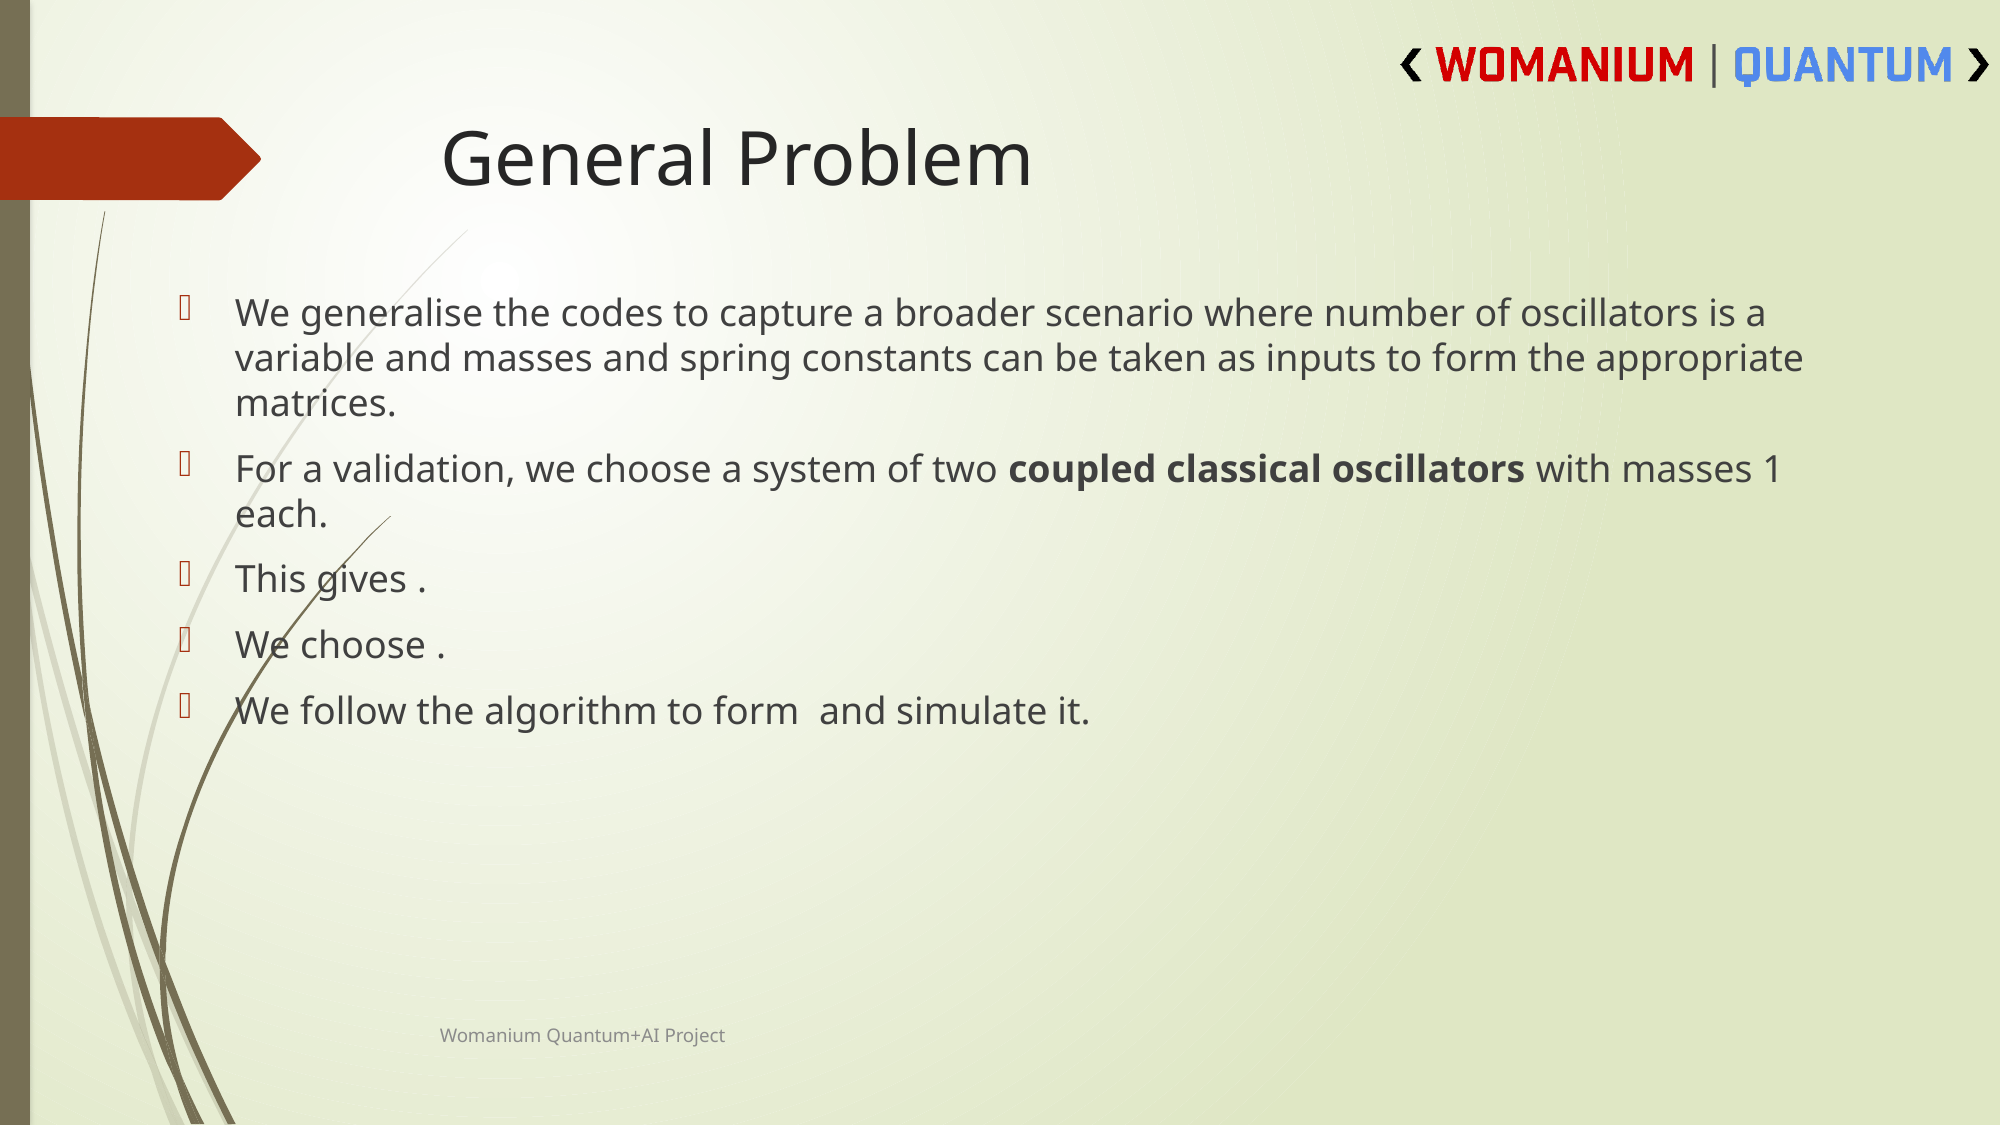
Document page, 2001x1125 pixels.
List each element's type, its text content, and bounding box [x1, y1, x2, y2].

picture [1400, 44, 1989, 89]
title General Problem [425, 102, 1888, 313]
footer Womanium Quantum+AI Project [424, 1006, 1675, 1067]
